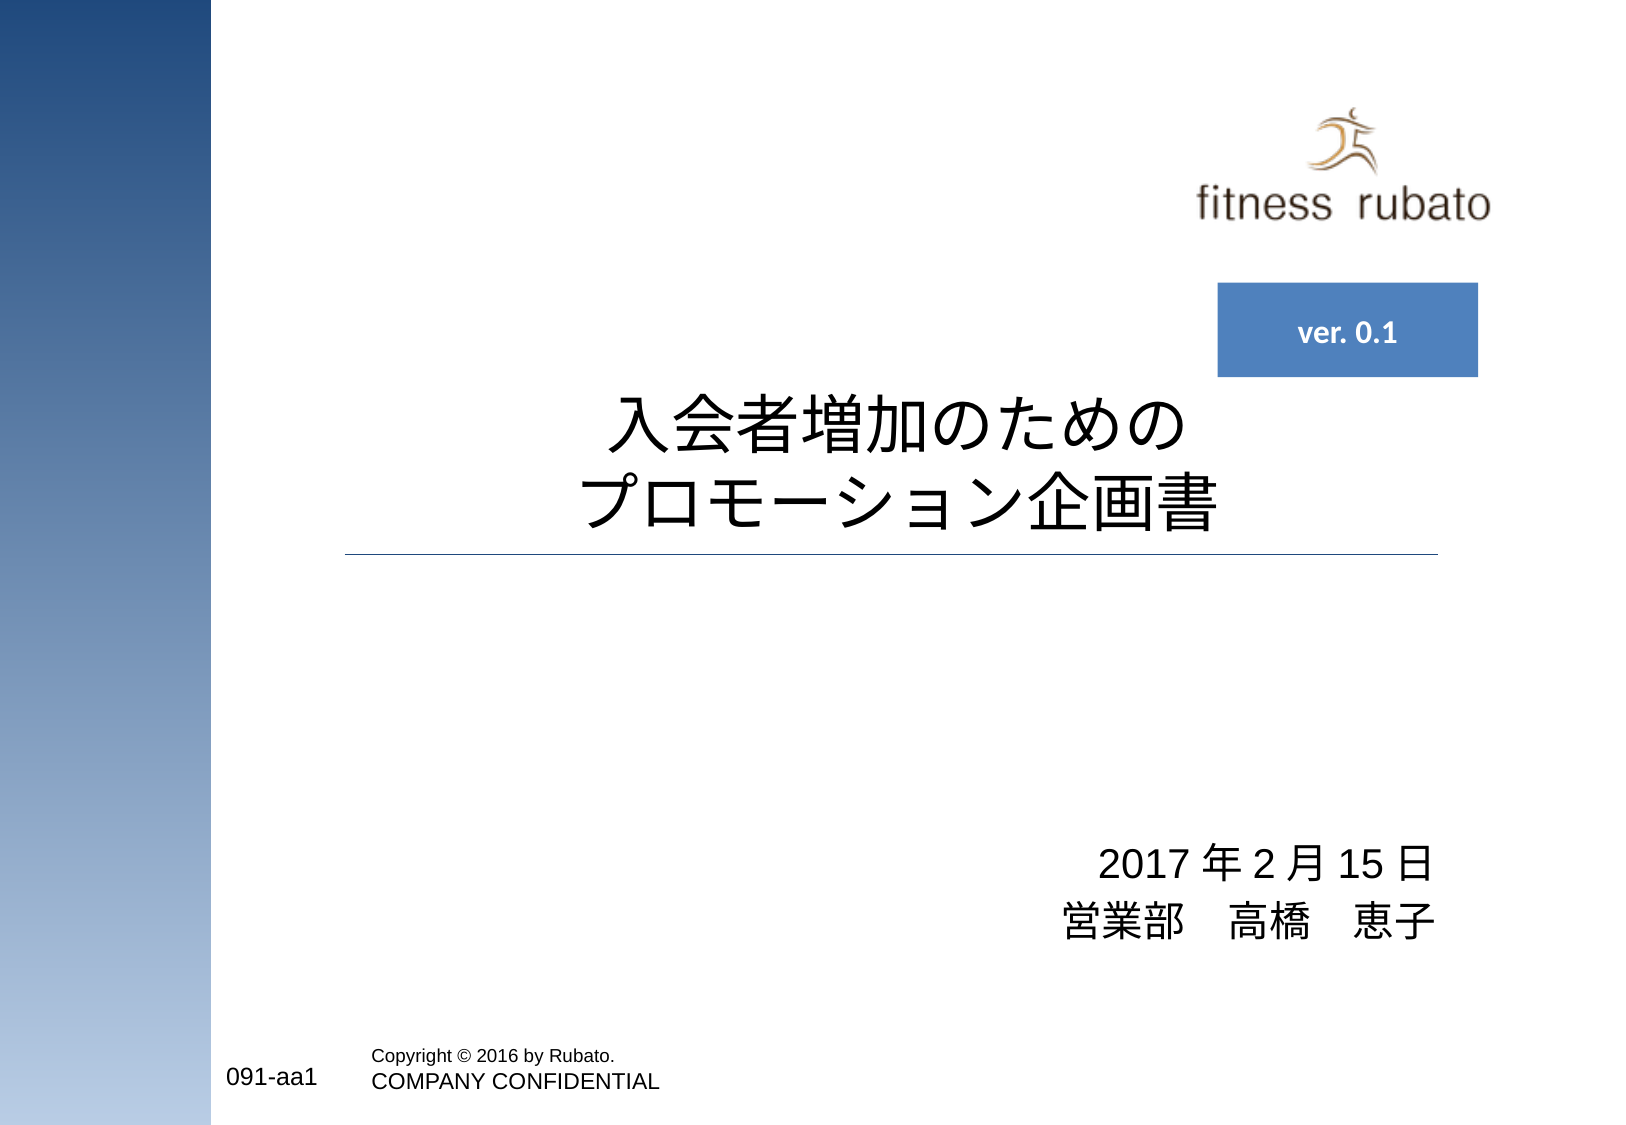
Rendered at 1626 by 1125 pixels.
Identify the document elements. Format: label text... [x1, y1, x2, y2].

text_box 091-aa1 [210, 1056, 357, 1094]
text_box Copyright © 2016 by Rubato. COMPANY CONFIDENTIAL [356, 1036, 1619, 1095]
picture [1190, 101, 1506, 228]
subtitle 2017年2月15日 営業部 高橋 恵子 [313, 664, 1451, 953]
title 入会者増加のための プロモーション企画書 [344, 376, 1451, 548]
text_box ver. 0.1 [1216, 281, 1480, 379]
